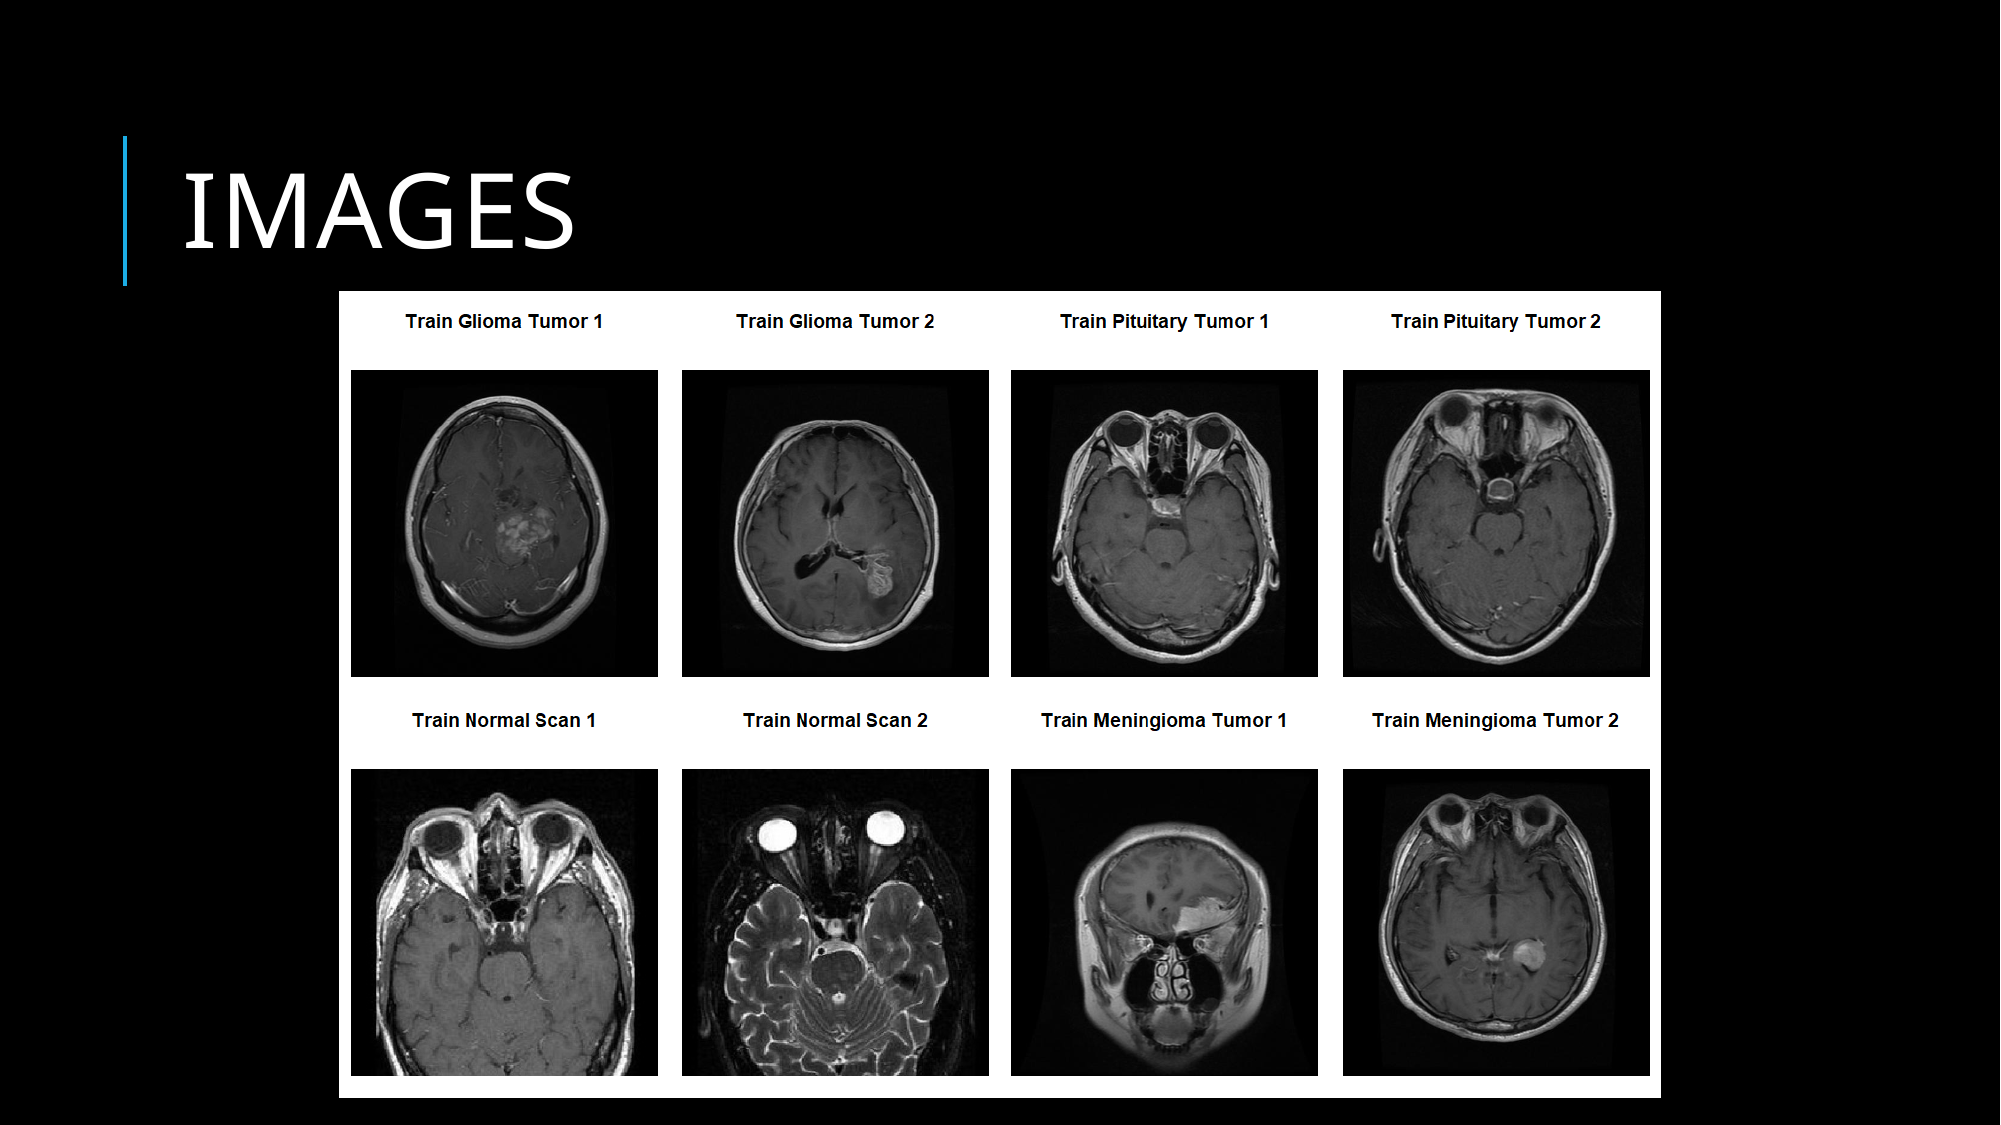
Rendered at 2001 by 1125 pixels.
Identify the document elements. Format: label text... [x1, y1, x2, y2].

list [339, 707, 1001, 1098]
picture [339, 290, 1661, 1098]
title Images [168, 96, 1763, 342]
